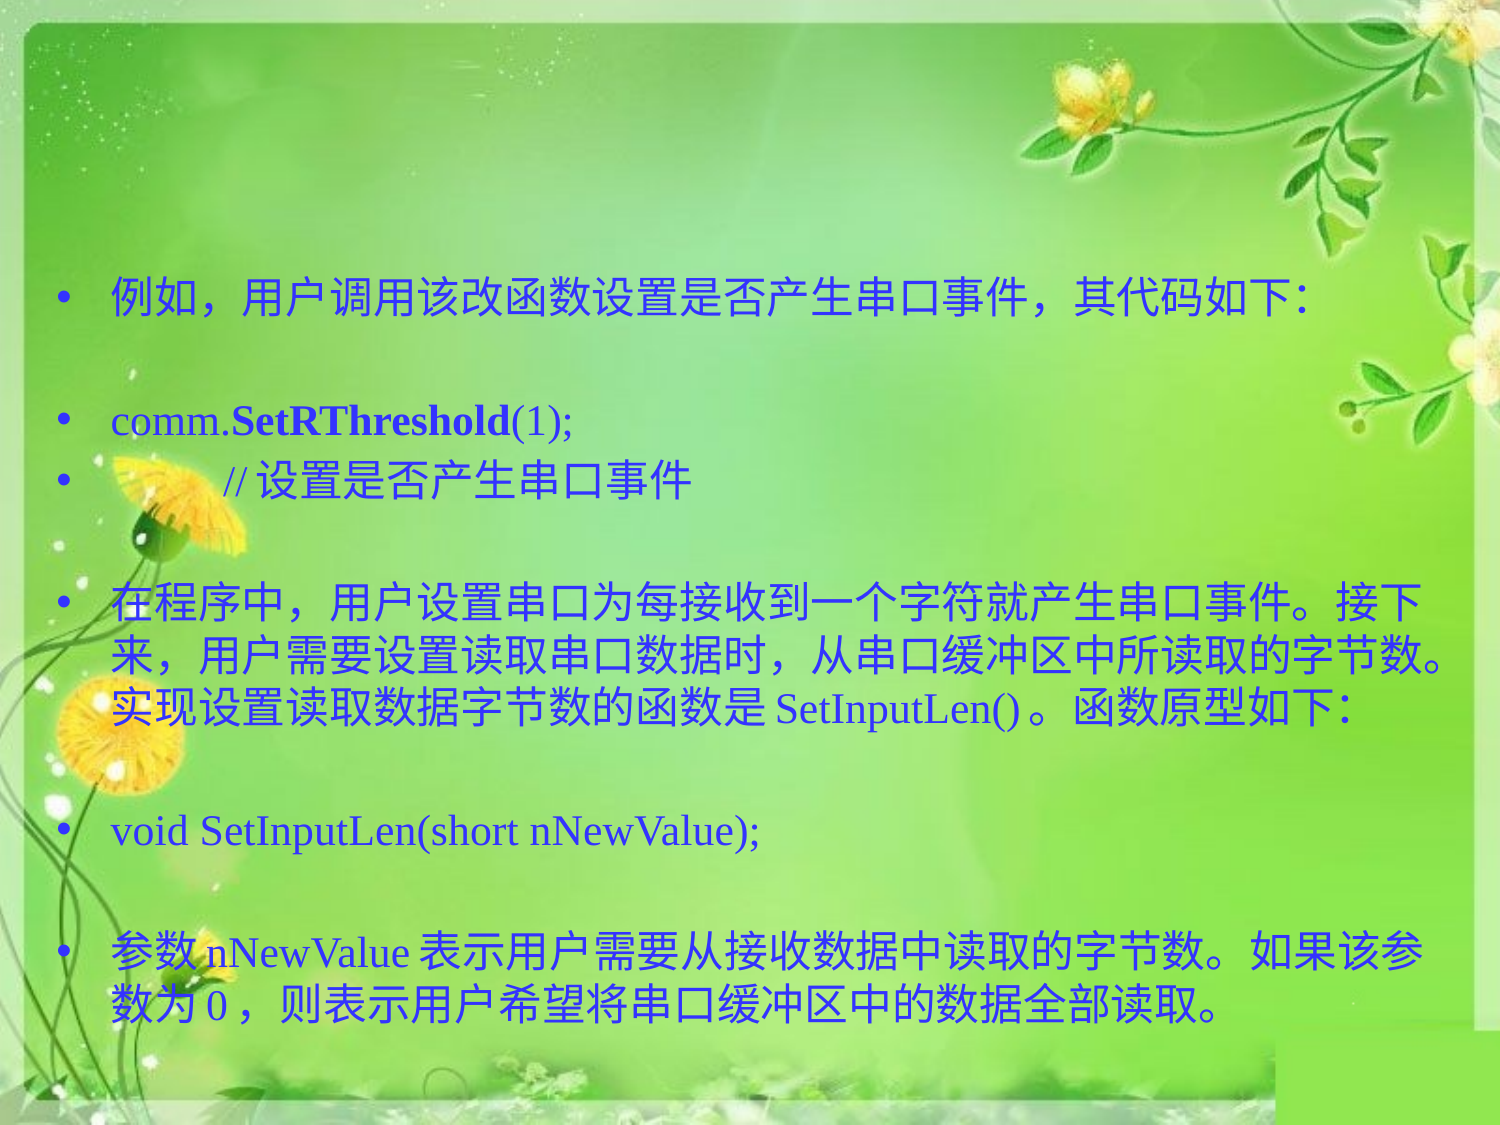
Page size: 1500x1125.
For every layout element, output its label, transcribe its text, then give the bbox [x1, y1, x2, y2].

picture [0, 0, 1500, 1125]
list 例如，用户调用该改函数设置是否产生串口事件，其代码如下： comm.SetRThreshold(1); //设置是否产生串口事件 在程序中，用户设置串口为每接收到一个字符就产生串口事件。接下来，用户需要设置读取串口数据时，从串口缓冲区中所读取的字节数。实现设置读取数据字节数的函数是SetInputLen()。函数原型如下： void SetInputLen(short nNewValue); 参数nNewValue表示用户需要从接收数据中读取的字节数。如果该参数为0，则表示用户希望将串口缓冲区中的数据全部读取。 [41, 262, 1449, 1071]
